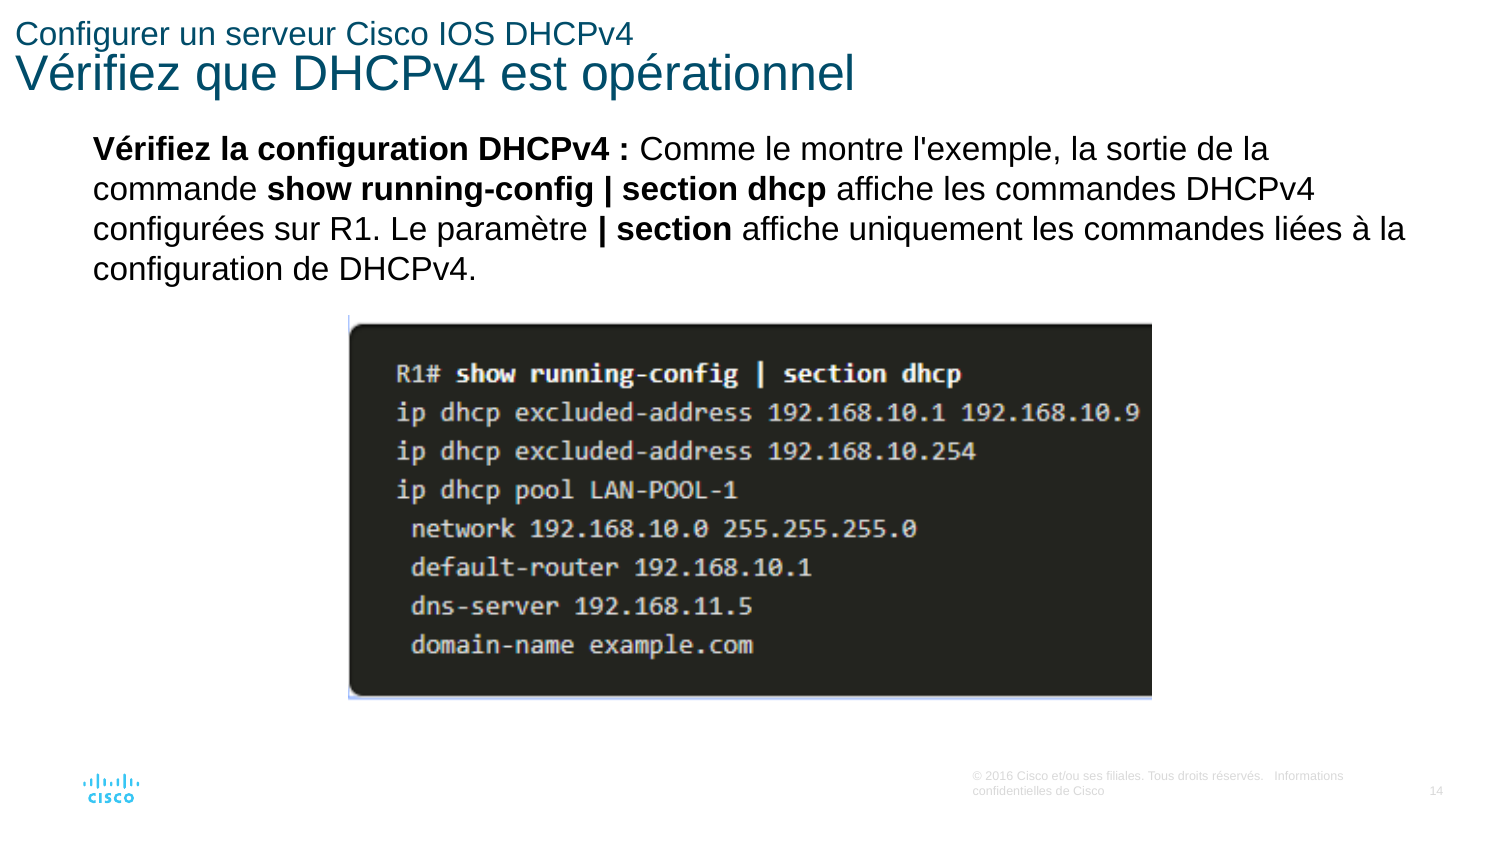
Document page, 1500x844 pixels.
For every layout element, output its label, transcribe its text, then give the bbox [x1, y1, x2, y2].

picture [348, 315, 1152, 708]
title Configurer un serveur Cisco IOS DHCPv4 Vérifiez que DHCPv4 est opérationnel [0, 0, 1369, 121]
list Vérifiez la configuration DHCPv4 : Comme le montre l'exemple, la sortie de la commande show running-config | section dhcp affiche les commandes DHCPv4 configurées sur R1. Le paramètre | section affiche uniquement les commandes liées à la configuration de DHCPv4. [77, 120, 1437, 296]
